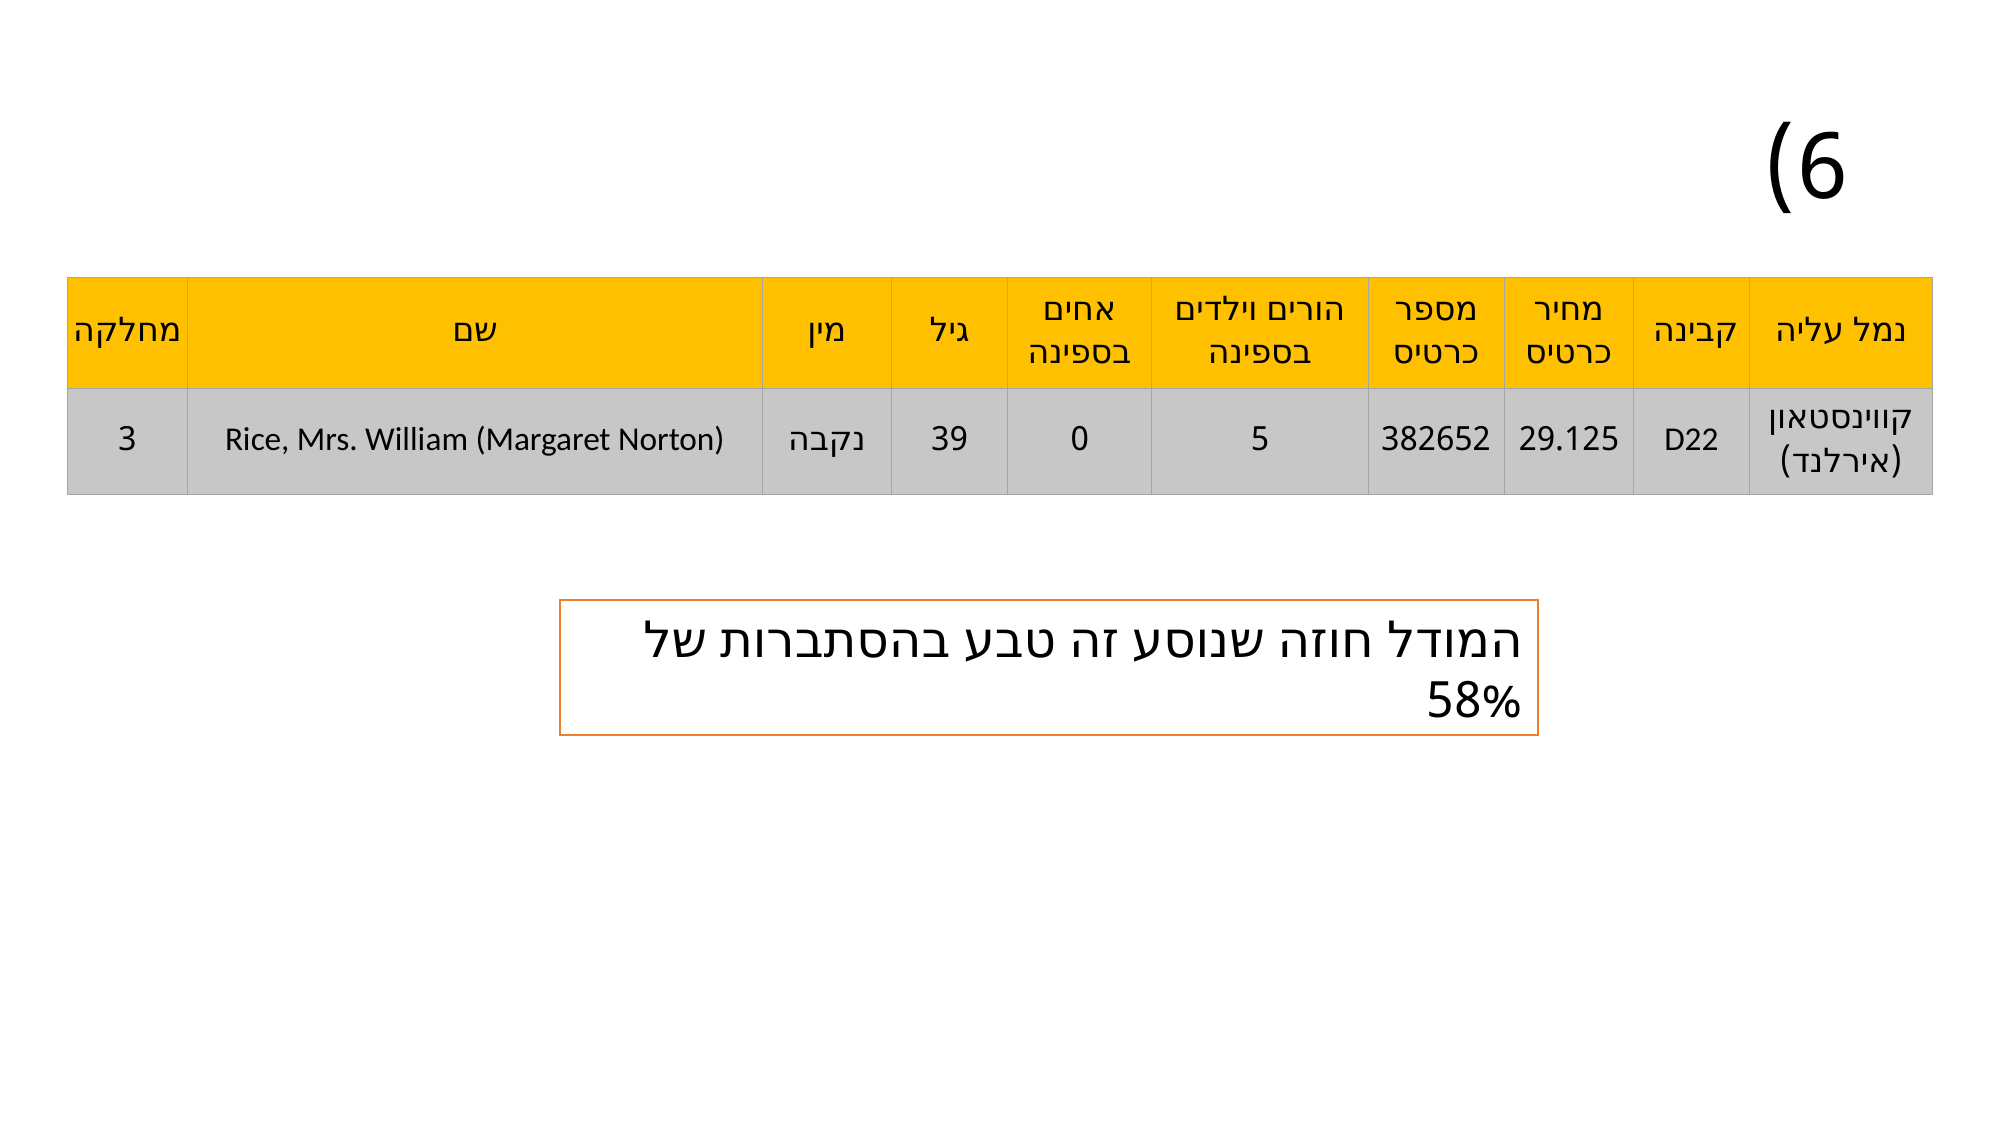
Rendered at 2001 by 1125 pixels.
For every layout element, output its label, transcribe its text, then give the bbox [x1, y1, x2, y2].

table_header מספר כרטיס [1369, 278, 1504, 388]
table_header קבינה [1634, 278, 1749, 388]
table_header גיל [892, 278, 1007, 388]
table_header שם [188, 278, 762, 388]
table_cell 382652 [1369, 389, 1504, 494]
table_header נמל עליה [1750, 278, 1932, 388]
table_header אחים בספינה [1008, 278, 1151, 388]
text_box המודל חוזה שנוסע זה טבע בהסתברות של 58% [559, 599, 1539, 736]
title 6) [137, 59, 1863, 277]
table_cell נקבה [763, 389, 891, 494]
table_cell D22 [1634, 389, 1749, 494]
table_header מחלקה [68, 278, 187, 388]
table_cell 39 [892, 389, 1007, 494]
table_cell 29.125 [1505, 389, 1633, 494]
table_cell Rice, Mrs. William (Margaret Norton) [188, 389, 762, 494]
table_cell 5 [1152, 389, 1368, 494]
table_header מחיר כרטיס [1505, 278, 1633, 388]
table_cell קווינסטאון (אירלנד) [1750, 389, 1932, 494]
table_header הורים וילדים בספינה [1152, 278, 1368, 388]
table_cell 3 [68, 389, 187, 494]
table_cell 0 [1008, 389, 1151, 494]
table_header מין [763, 278, 891, 388]
